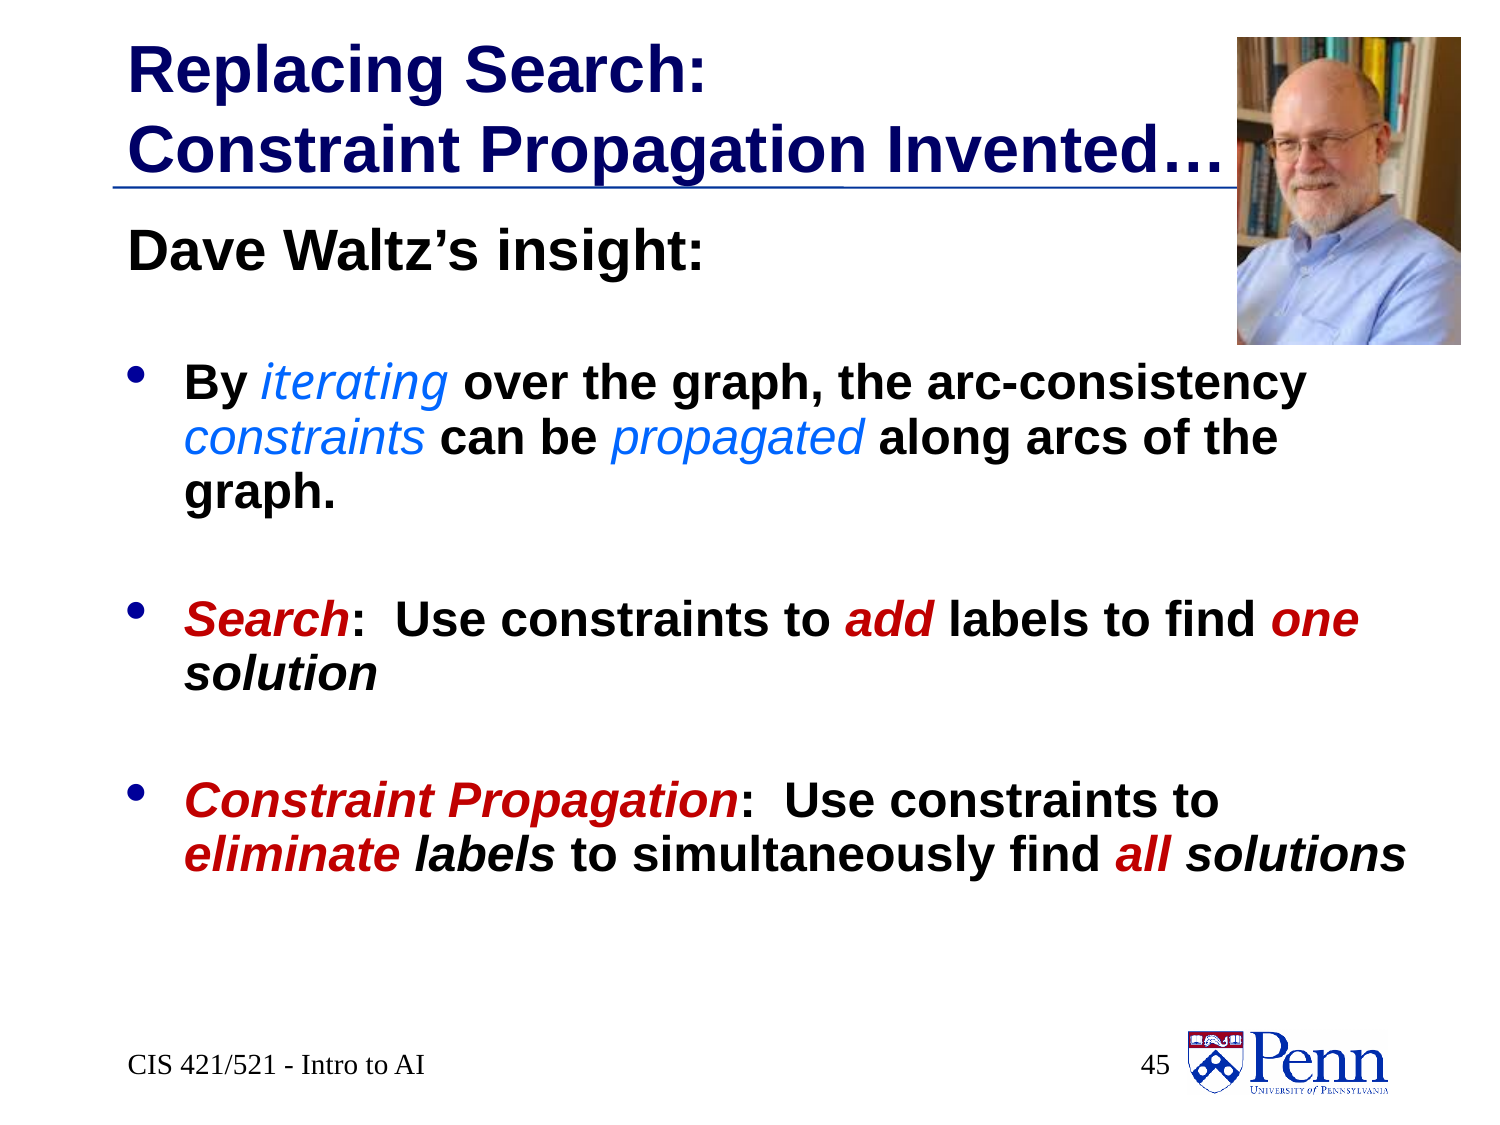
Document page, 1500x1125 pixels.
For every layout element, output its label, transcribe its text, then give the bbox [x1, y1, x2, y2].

list Dave Waltz’s insight: By iterating over the graph, the arc-consistency constraints can be propagated along arcs of the graph. Search: Use constraints to add labels to find one solution Constraint Propagation: Use constraints to eliminate labels to simultaneously find all solutions [112, 212, 1426, 963]
slide_number 45 [1074, 1024, 1388, 1101]
slide_number CIS 421/521 - Intro to AI [112, 1024, 501, 1101]
title Replacing Search: Constraint Propagation Invented… [112, 68, 1232, 144]
picture [1237, 37, 1462, 345]
